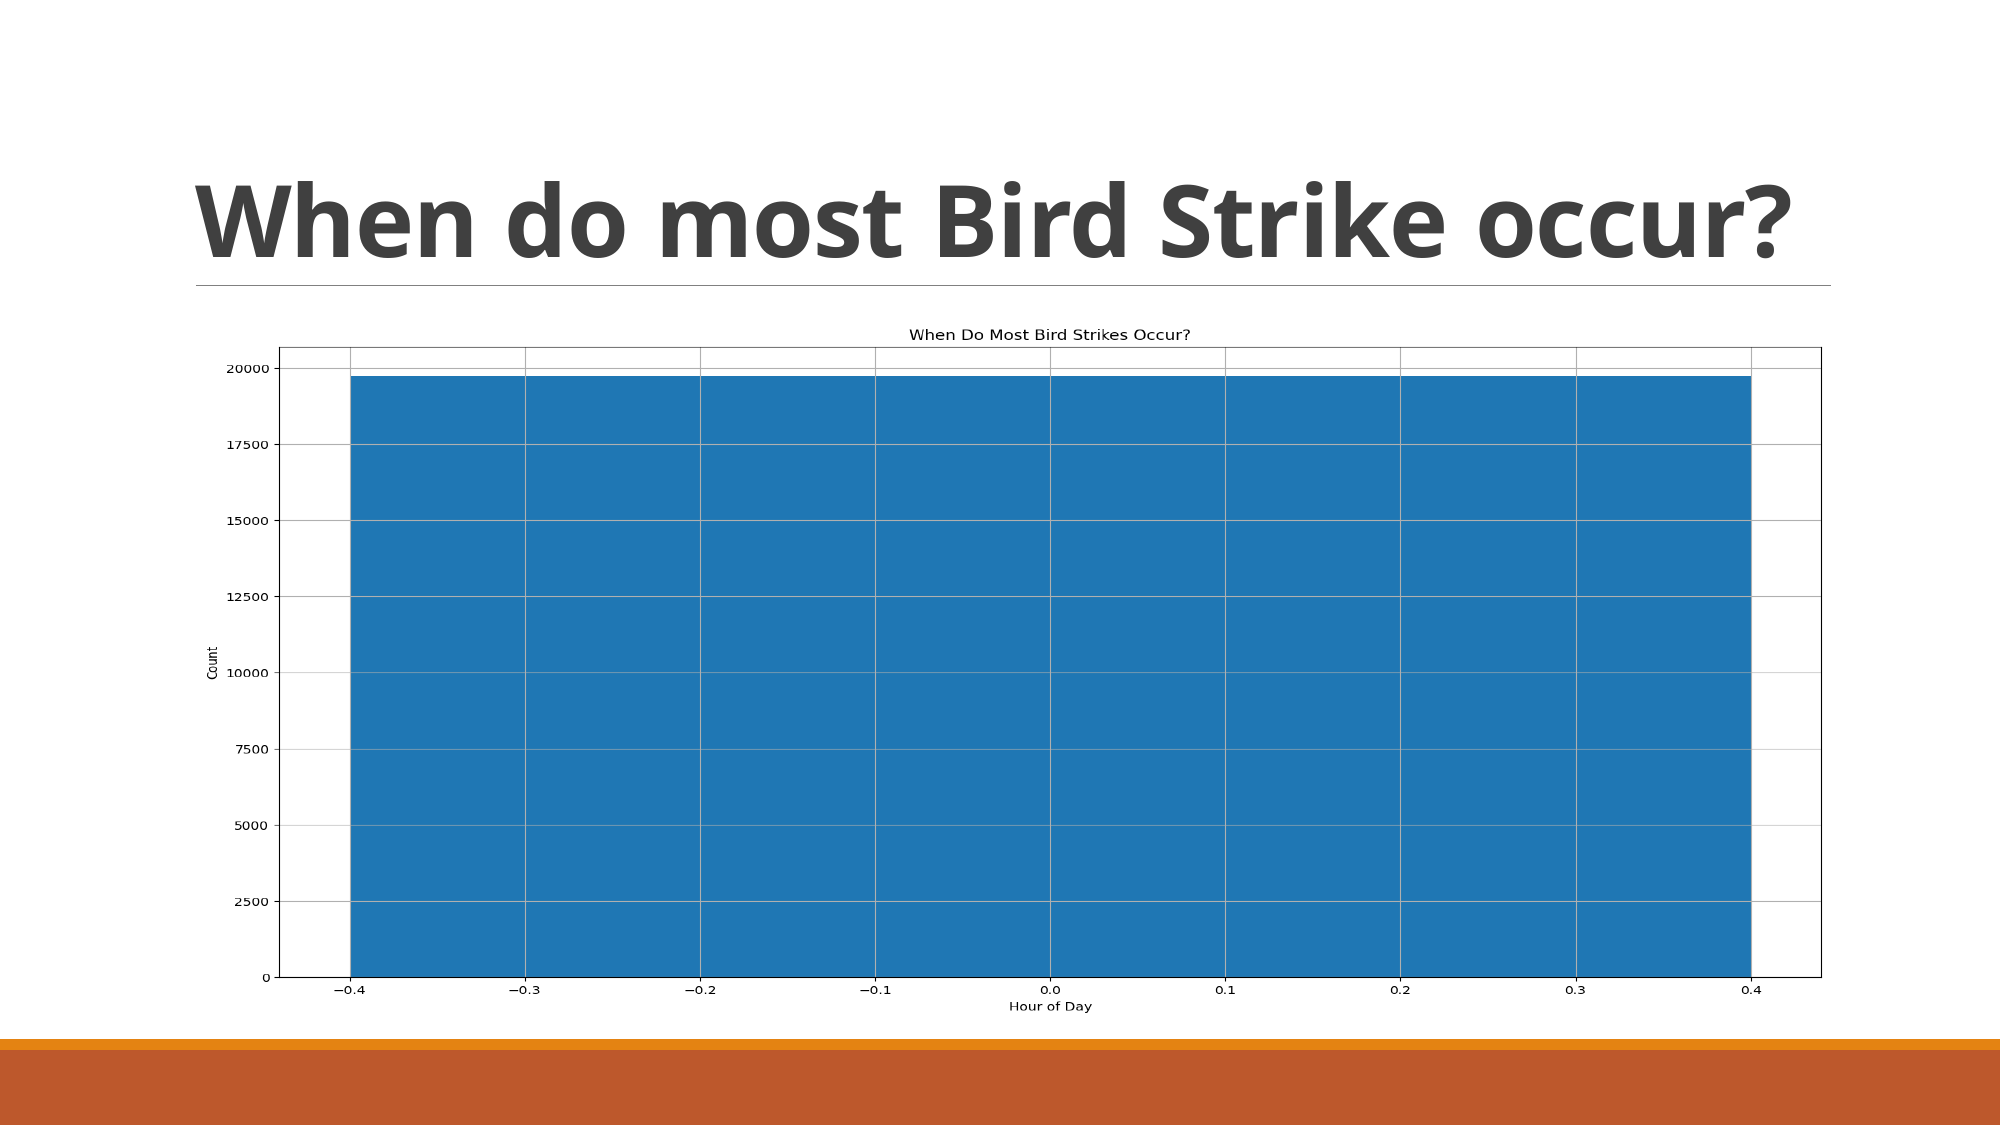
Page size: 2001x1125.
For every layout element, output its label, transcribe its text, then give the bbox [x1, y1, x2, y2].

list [196, 320, 1831, 1021]
title When do most Bird Strike occur? [180, 47, 1830, 285]
